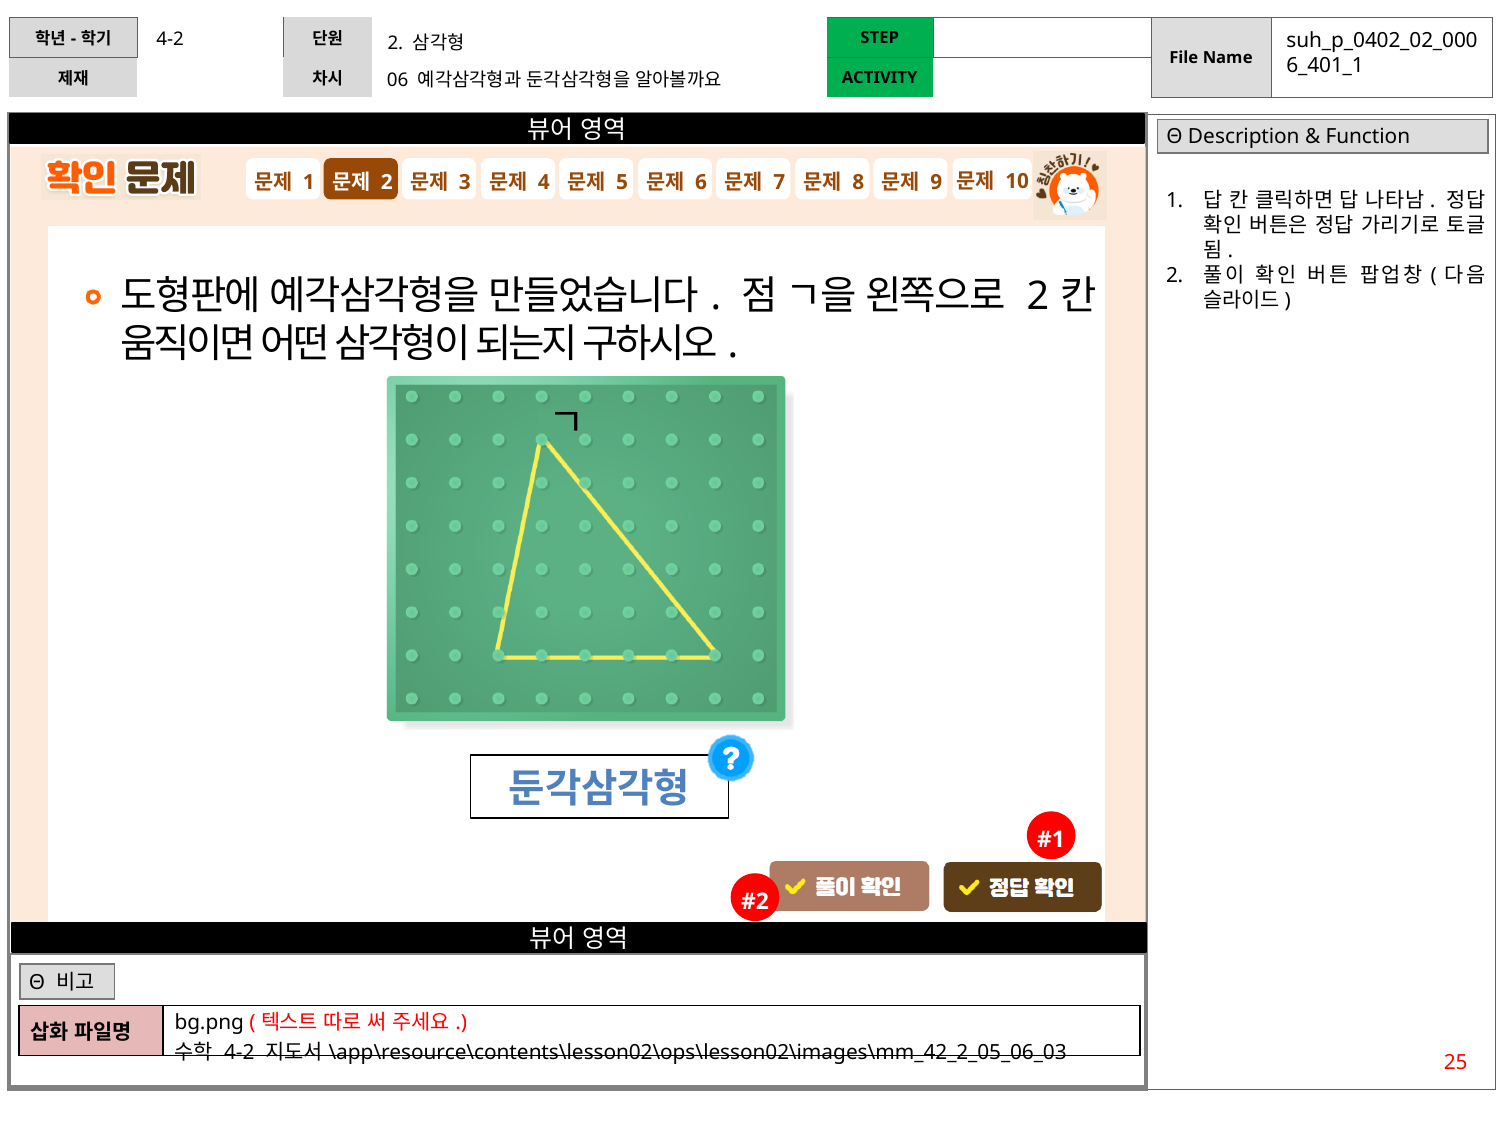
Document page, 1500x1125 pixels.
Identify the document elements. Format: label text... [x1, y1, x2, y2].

picture [1033, 151, 1107, 220]
text_box 도형판에 예각삼각형을 만들었습니다. 점 ㄱ을 왼쪽으로 2칸 움직이면 어떤 삼각형이 되는지 구하시오. [105, 263, 1109, 373]
table_header bg.png (텍스트 따로 써 주세요.) 수학 4-2 지도서\app\resource\contents\lesson02\ops\lesson02\images\mm_42_2_05_06_03 [164, 1006, 1139, 1055]
picture [82, 285, 103, 307]
table_header 삽화 파일명 [20, 1006, 162, 1055]
picture [41, 154, 201, 200]
text_box #2 [728, 871, 768, 924]
picture [379, 370, 794, 789]
text_box #1 [1024, 809, 1078, 857]
table_header Θ Description & Function [1158, 120, 1487, 152]
text_box 2. 삼각형 [372, 23, 828, 48]
picture [941, 858, 1104, 913]
text_box 답 칸 클릭하면 답 나타남. 정답 확인 버튼은 정답 가리기로 토글 됨. 풀이 확인 버튼 팝업창(다음 슬라이드) [1151, 179, 1500, 419]
text_box 06 예각삼각형과 둔각삼각형을 알아볼까요 [372, 60, 821, 96]
text_box suh_p_0402_02_0006_401_1 [1271, 18, 1500, 84]
picture [767, 857, 930, 913]
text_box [239, 147, 1052, 200]
text_box 4-2 [141, 18, 284, 55]
text_box 둔각삼각형 [470, 755, 729, 819]
